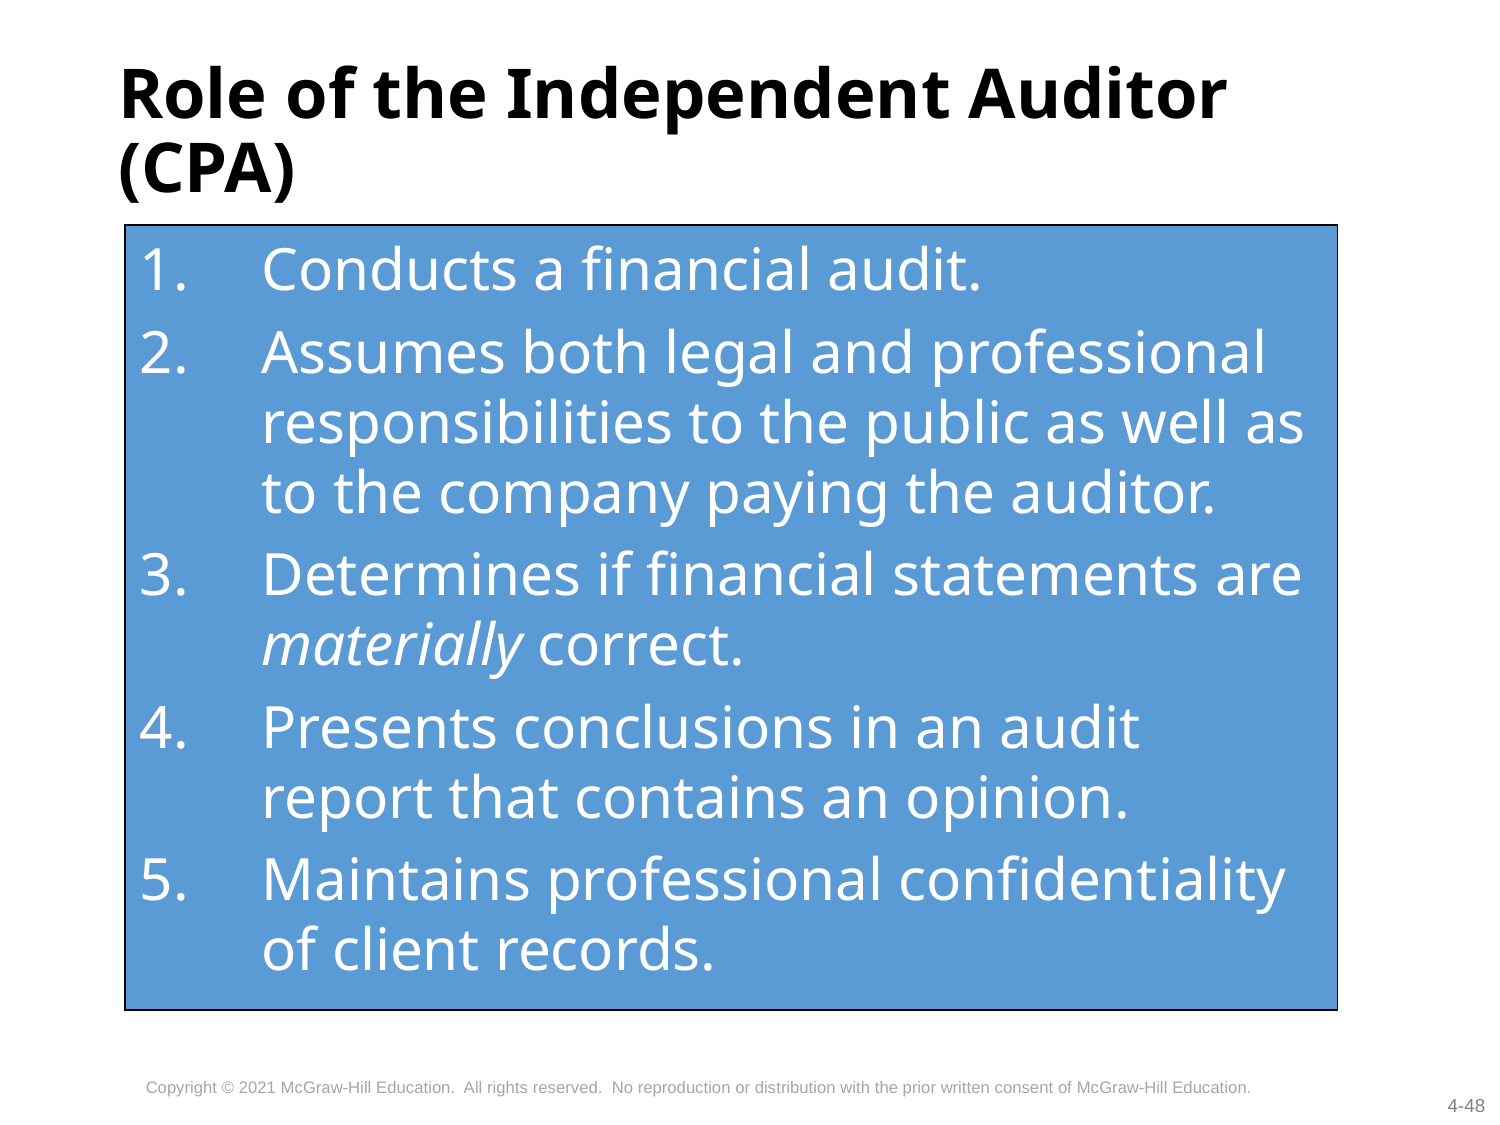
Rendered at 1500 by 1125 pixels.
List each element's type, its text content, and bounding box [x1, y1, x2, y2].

text_box Conducts a financial audit. Assumes both legal and professional responsibilities to the public as well as to the company paying the auditor. Determines if financial statements are materially correct. Presents conclusions in an audit report that contains an opinion. Maintains professional confidentiality of client records. [124, 224, 1338, 1011]
title Role of the Independent Auditor (CPA) [103, 24, 1397, 243]
